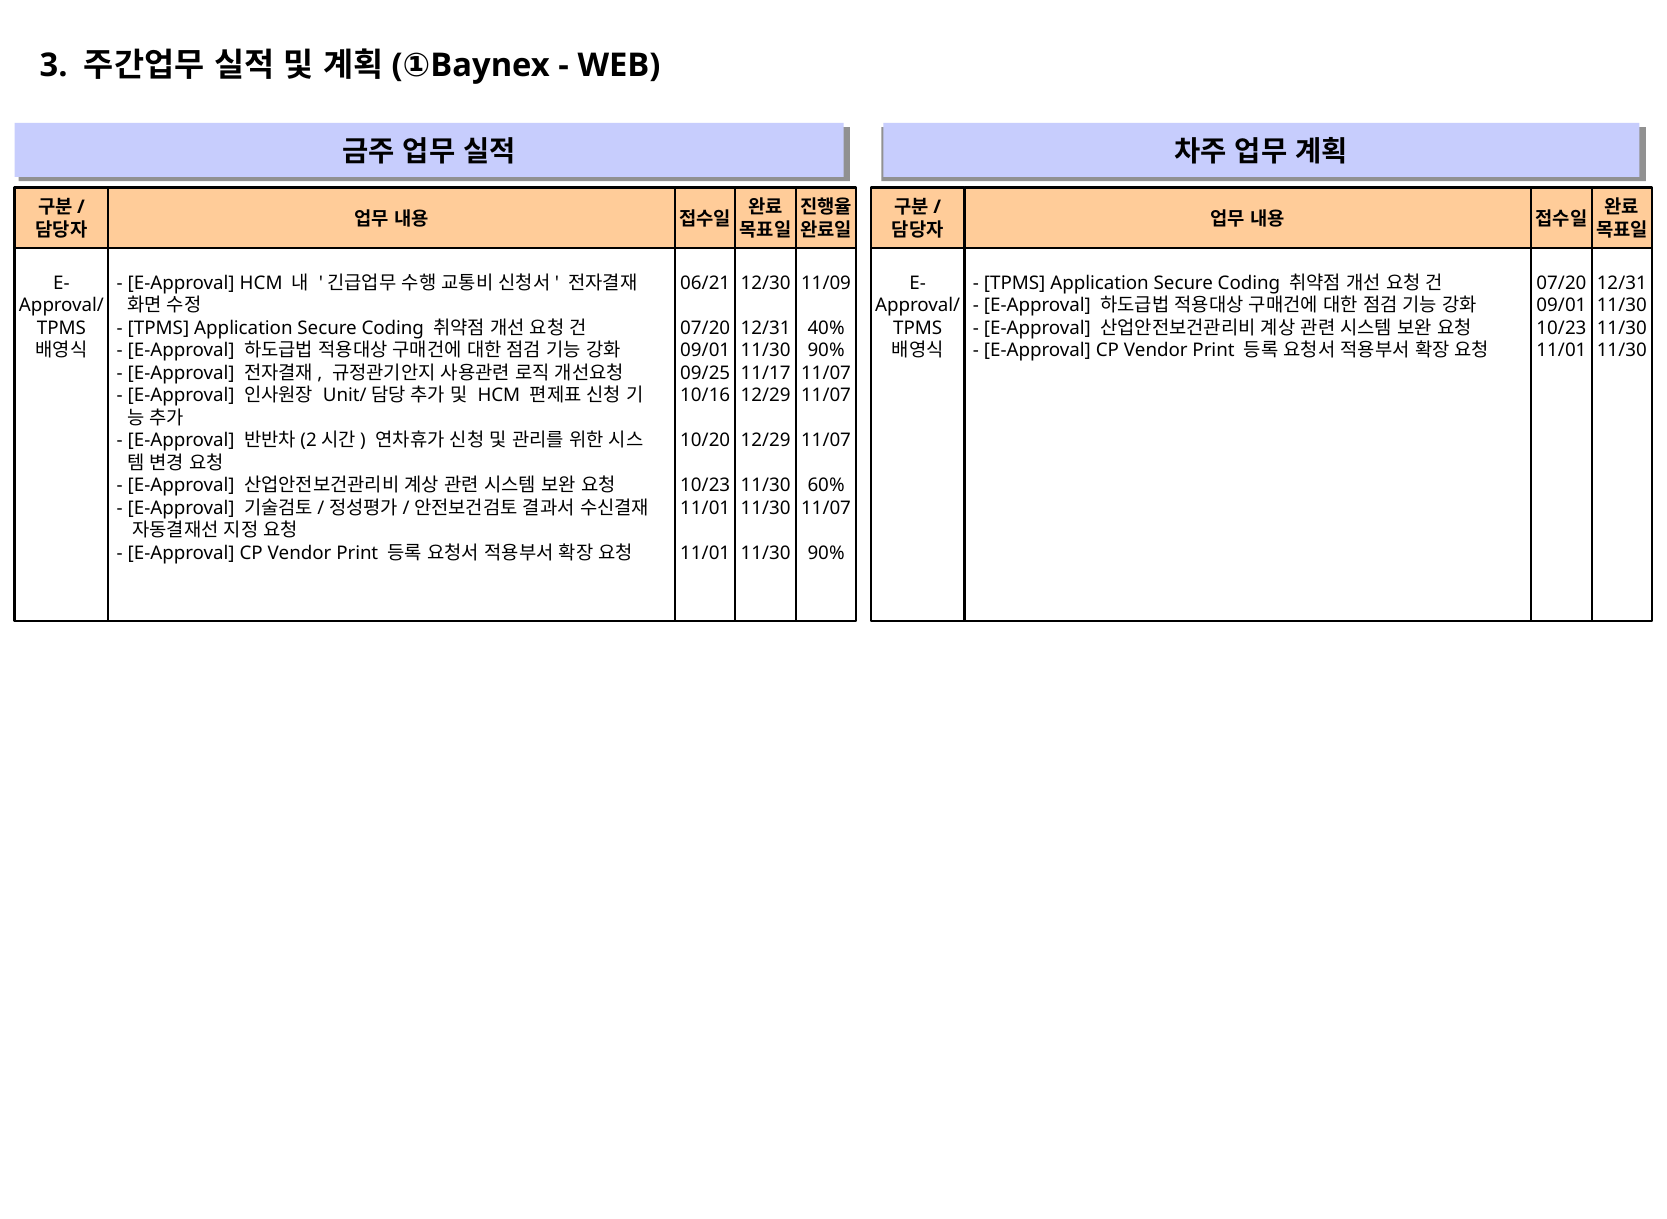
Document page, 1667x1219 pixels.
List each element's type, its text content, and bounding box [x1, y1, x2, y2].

text_box 접수일 [1531, 187, 1591, 247]
text_box 완료 목표일 [735, 187, 795, 247]
text_box 07/20 09/01 10/23 11/01 [1532, 247, 1592, 621]
text_box [108, 247, 675, 621]
text_box 구분/ 담당자 [14, 187, 108, 247]
text_box 구분/ 담당자 [870, 187, 964, 247]
text_box [964, 247, 1532, 621]
text_box 차주 업무 계획 [883, 122, 1640, 177]
text_box 업무 내용 [108, 187, 675, 247]
text_box 06/21 07/20 09/01 09/25 10/16 10/20 10/23 11/01 11/01 [675, 247, 736, 621]
text_box 진행율 완료일 [795, 187, 857, 247]
text_box 3. 주간업무 실적 및 계획(①Baynex - WEB) [39, 43, 1019, 107]
text_box 접수일 [675, 187, 735, 247]
text_box " " [18, 127, 850, 182]
text_box " " [881, 127, 1646, 182]
text_box 11/09 40% 90% 11/07 11/07 11/07 60% 11/07 90% [795, 247, 857, 621]
text_box E-Approval/ TPMS 배영식 [870, 247, 964, 621]
text_box 완료 목표일 [1591, 187, 1653, 247]
text_box 업무 내용 [964, 187, 1531, 247]
text_box 12/30 12/31 11/30 11/17 12/29 12/29 11/30 11/30 11/30 [736, 247, 795, 621]
text_box 12/31 11/30 11/30 11/30 [1592, 247, 1653, 621]
text_box 금주 업무 실적 [14, 122, 844, 177]
text_box E-Approval/ TPMS 배영식 [14, 247, 108, 621]
